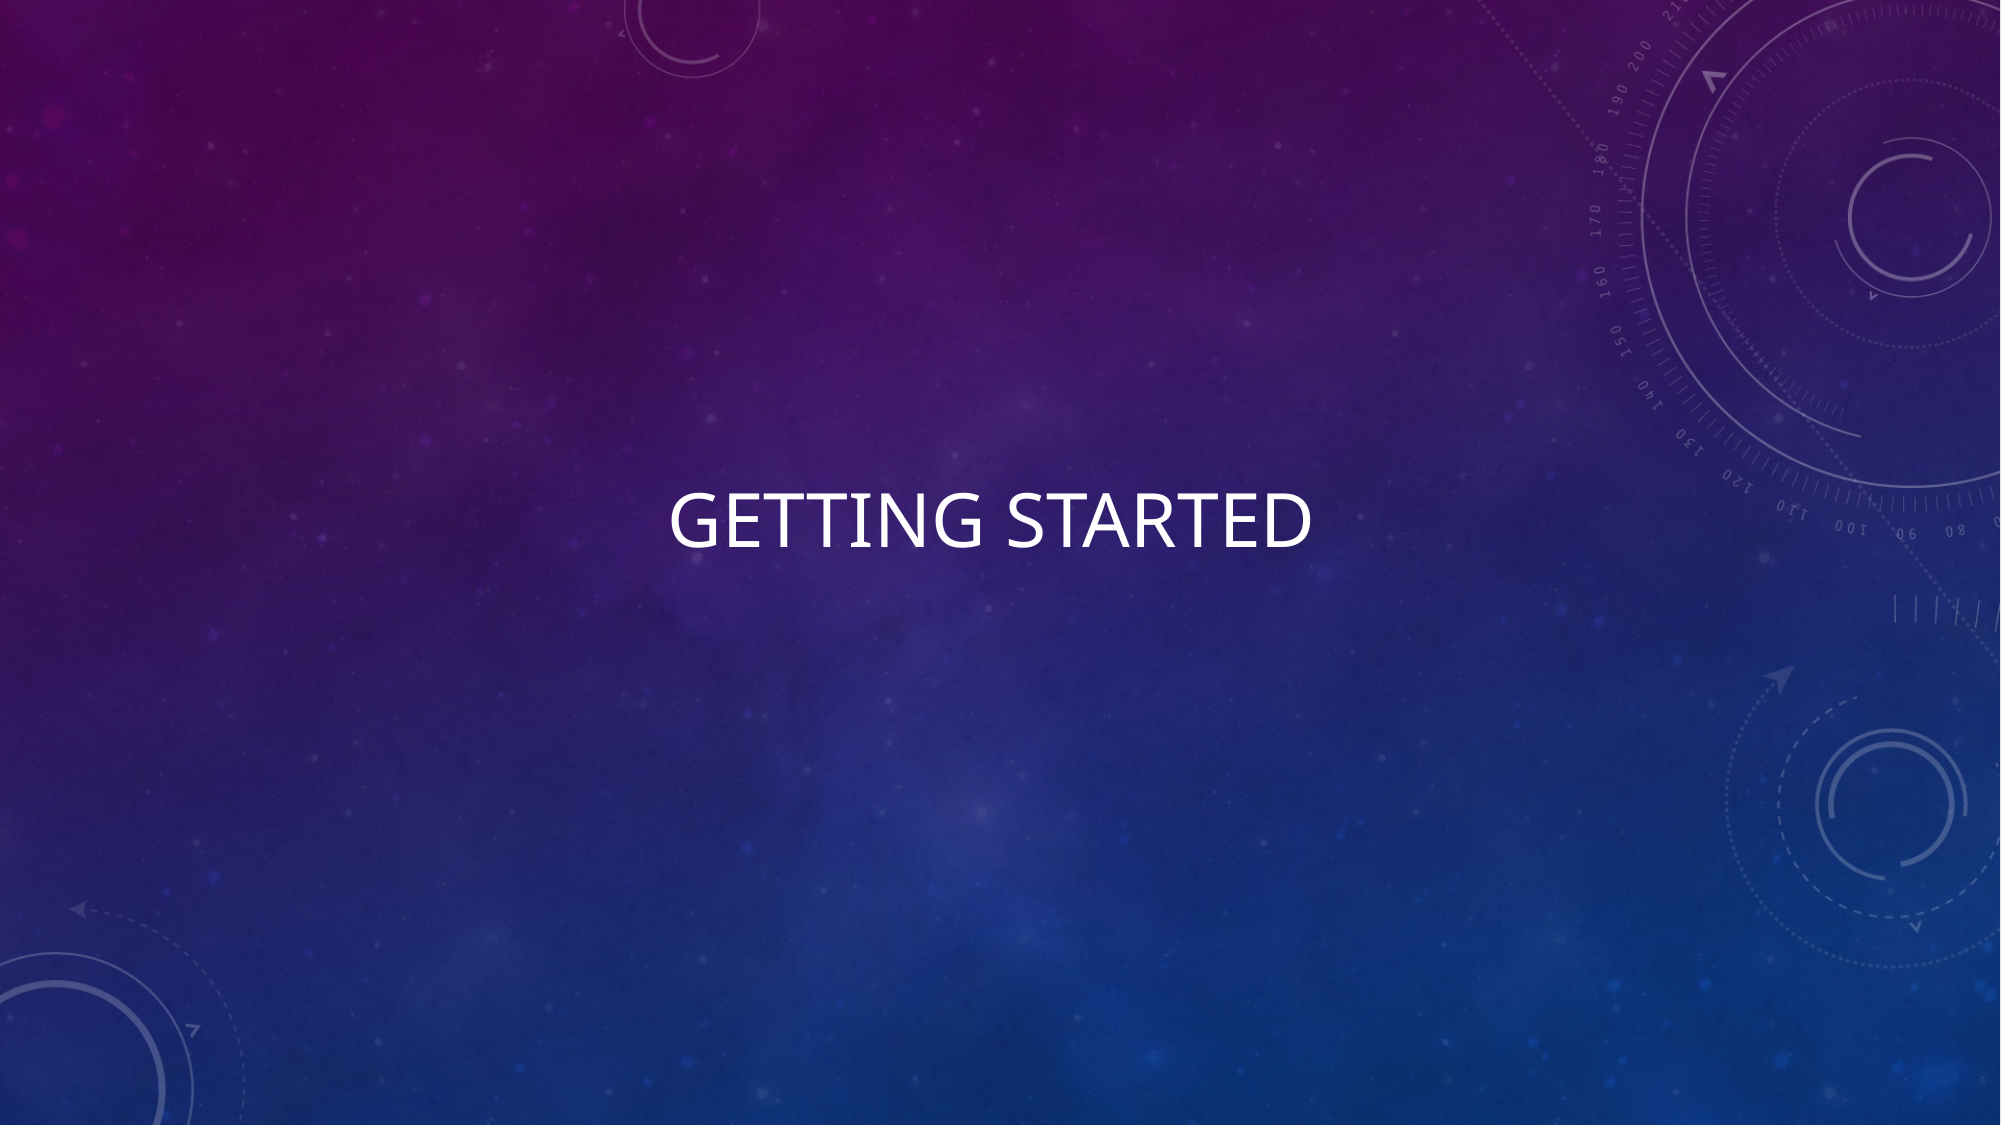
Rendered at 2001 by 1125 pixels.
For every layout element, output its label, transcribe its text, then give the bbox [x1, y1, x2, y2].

picture [0, 0, 2001, 1125]
text_box Getting Started [652, 398, 2000, 638]
